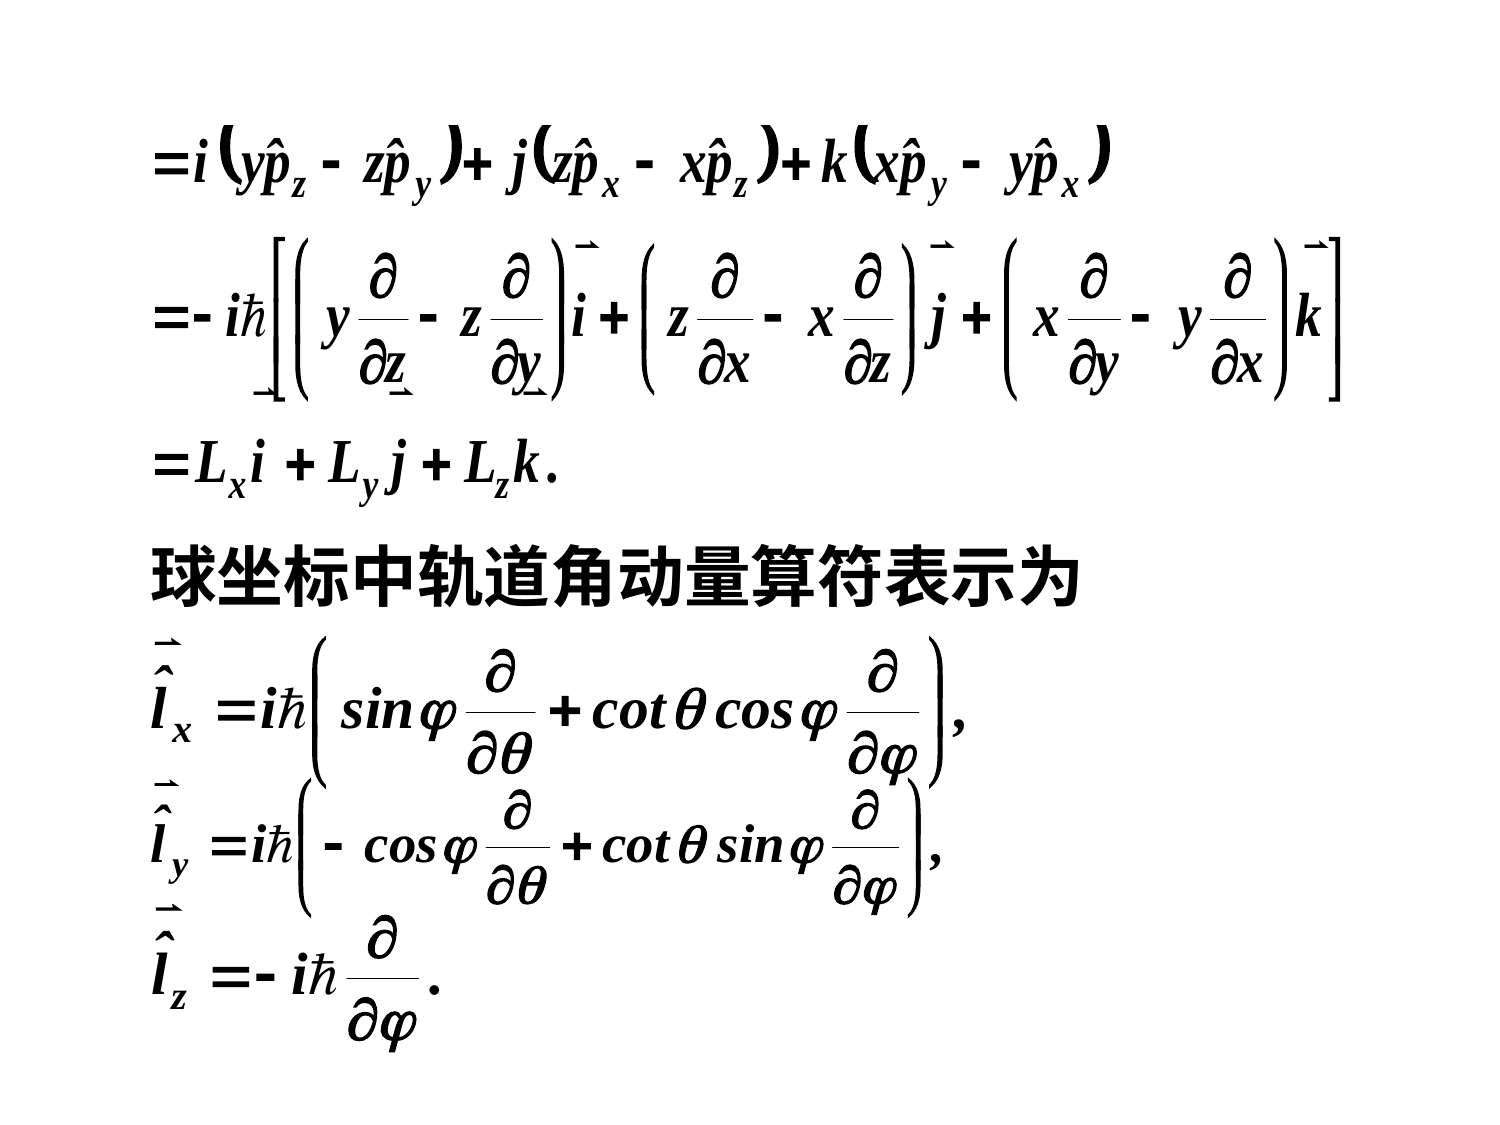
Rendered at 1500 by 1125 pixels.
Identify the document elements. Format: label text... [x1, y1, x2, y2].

text_box 球坐标中轨道角动量算符表示为 [135, 527, 1100, 622]
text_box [147, 125, 1353, 514]
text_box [147, 774, 945, 921]
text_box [147, 633, 970, 792]
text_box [148, 904, 443, 1057]
